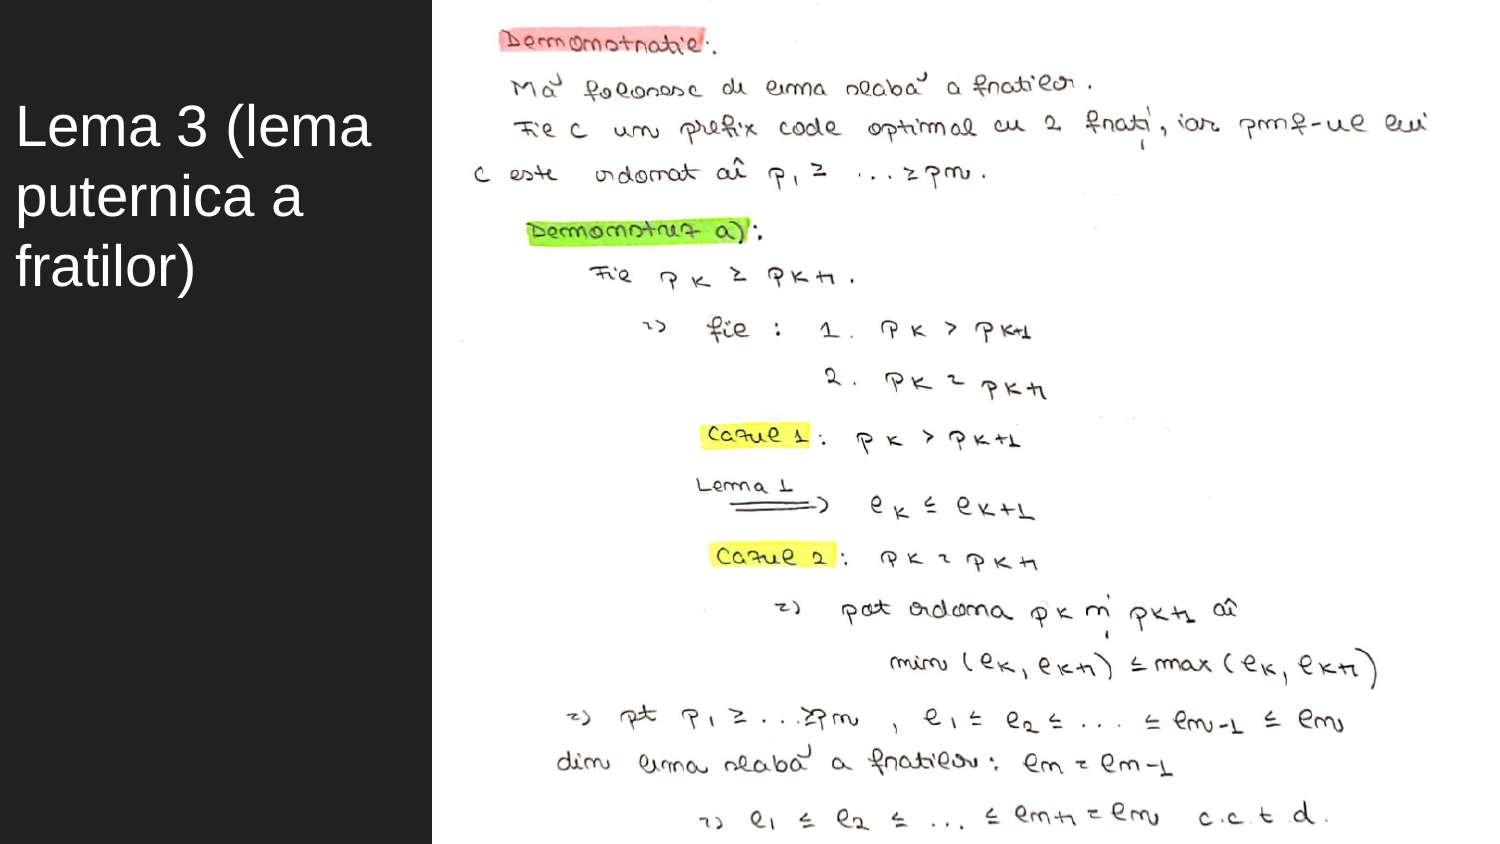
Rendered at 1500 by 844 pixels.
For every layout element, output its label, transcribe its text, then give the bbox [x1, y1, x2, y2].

title Lema 3 (lema puternica a fratilor) [0, 72, 426, 167]
picture [431, 0, 1500, 844]
